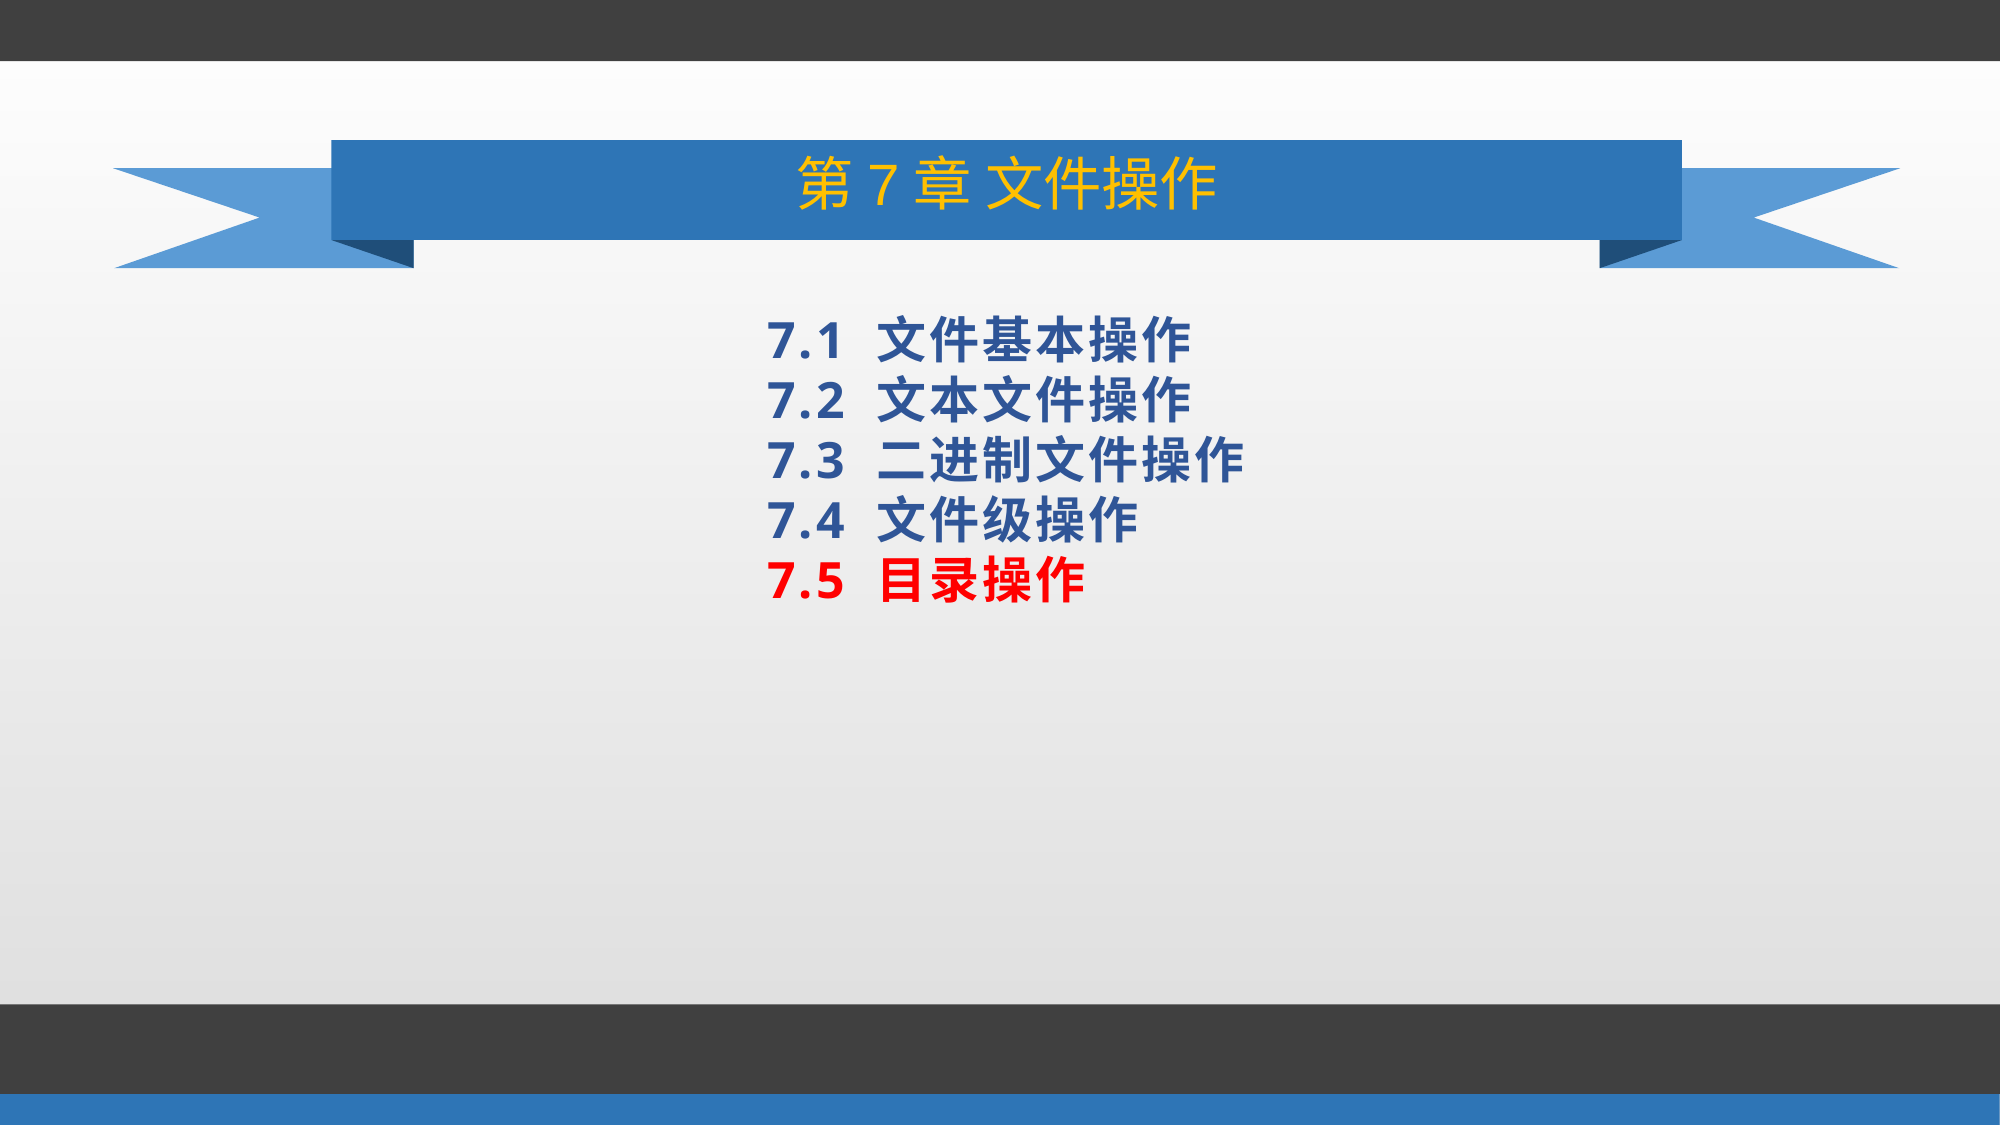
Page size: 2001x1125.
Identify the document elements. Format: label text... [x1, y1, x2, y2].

list 7.1 文件基本操作 7.2 文本文件操作 7.3 二进制文件操作 7.4 文件级操作 7.5 目录操作 [750, 301, 1329, 919]
title 第7章 文件操作 [331, 140, 1682, 226]
